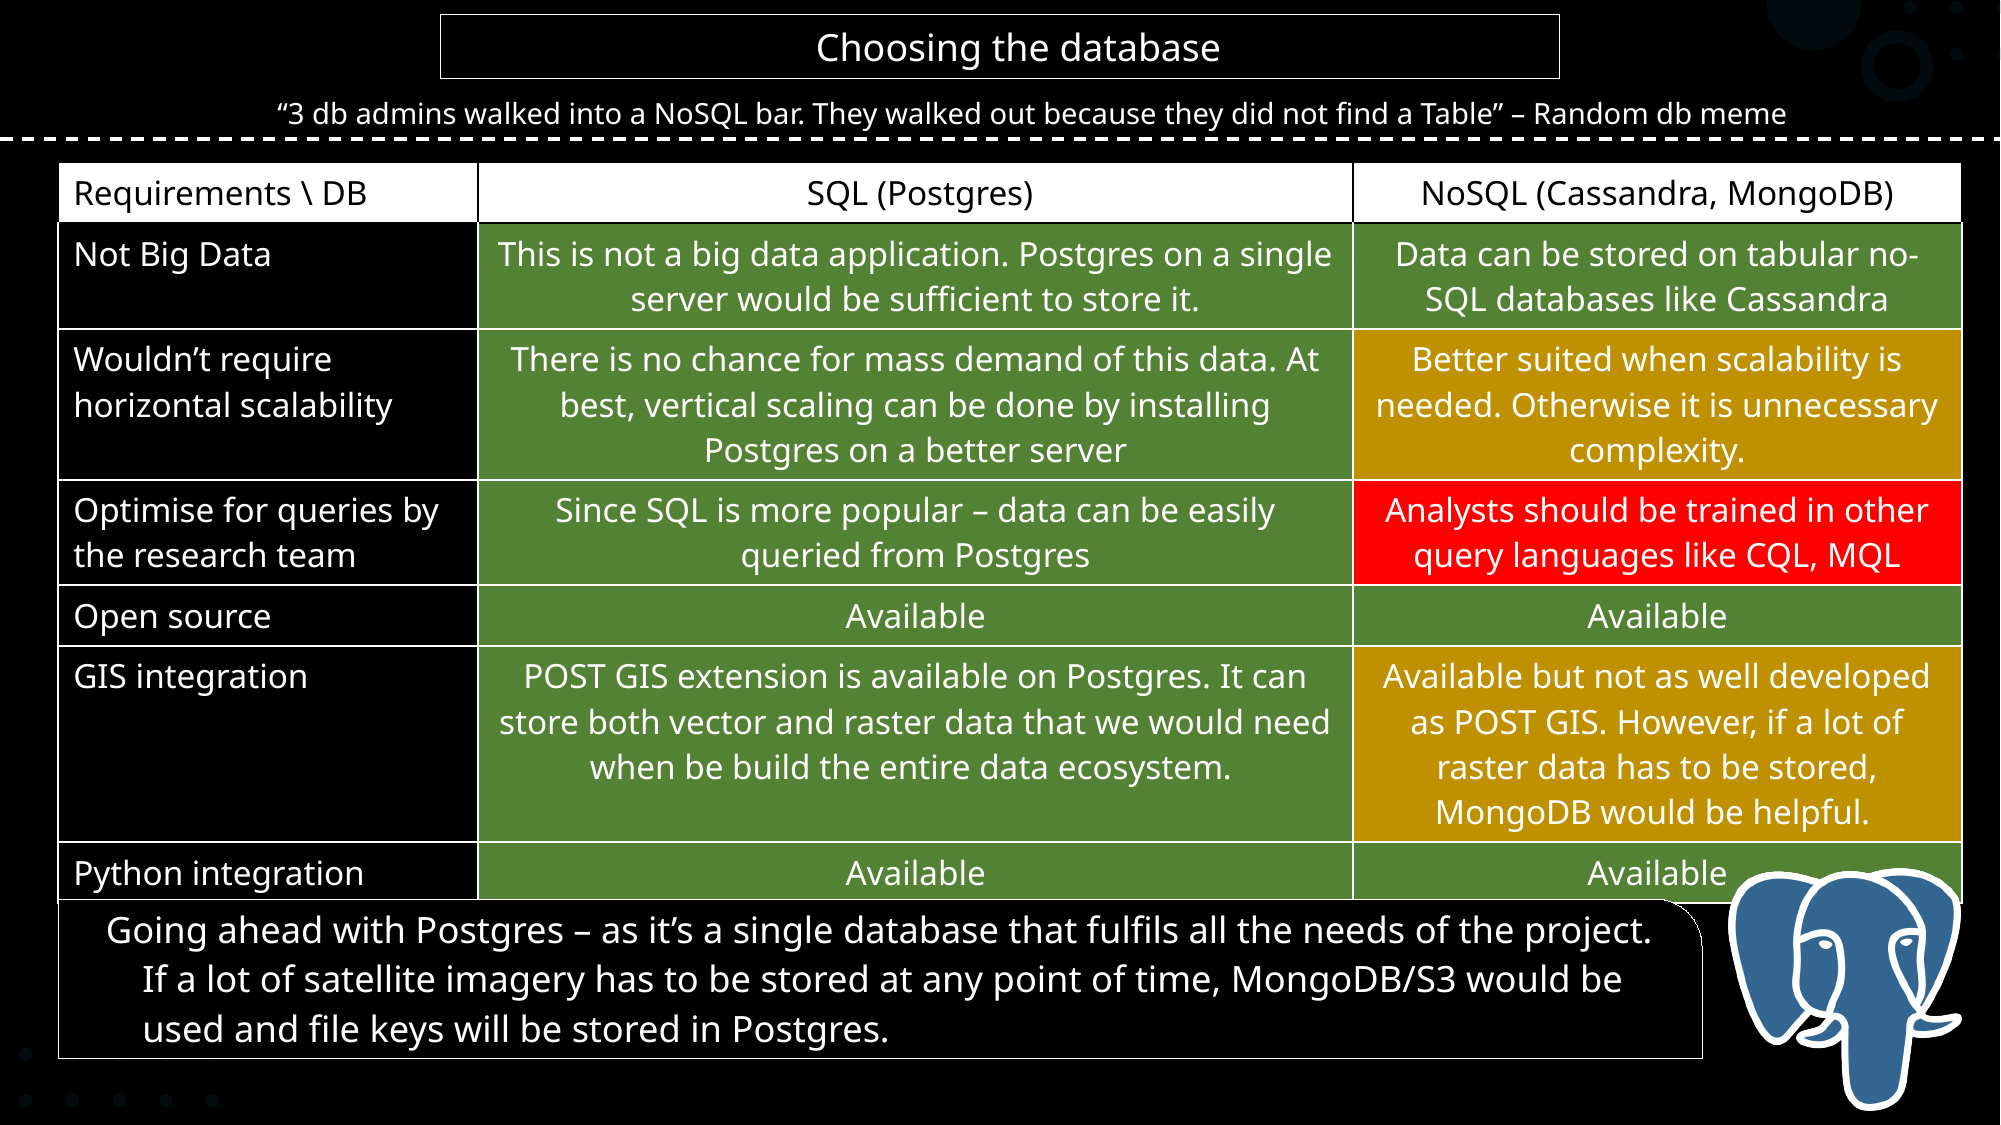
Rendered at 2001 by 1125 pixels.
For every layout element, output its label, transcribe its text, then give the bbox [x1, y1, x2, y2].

table_cell Better suited when scalability is needed. Otherwise it is unnecessary complexity. [1354, 330, 1961, 479]
table_cell Wouldn’t require horizontal scalability [59, 330, 477, 479]
table_cell Since SQL is more popular – data can be easily queried from Postgres [479, 481, 1352, 584]
table_cell POST GIS extension is available on Postgres. It can store both vector and raster data that we would need when be build the entire data ecosystem. [479, 647, 1352, 841]
table_cell Optimise for queries by the research team [59, 481, 477, 584]
table_cell GIS integration [59, 647, 477, 841]
picture [1728, 868, 1962, 1111]
table_cell Available [1354, 586, 1961, 645]
list “3 db admins walked into a NoSQL bar. They walked out because they did not find a Table” – Random db meme [159, 86, 1869, 138]
table_cell There is no chance for mass demand of this data. At best, vertical scaling can be done by installing Postgres on a better server [479, 330, 1352, 479]
table_cell Data can be stored on tabular no-SQL databases like Cassandra [1354, 224, 1961, 328]
table_cell Available [479, 586, 1352, 645]
table_header NoSQL (Cassandra, MongoDB) [1354, 163, 1961, 222]
table_header Requirements \ DB [59, 163, 477, 222]
text_box Going ahead with Postgres – as it’s a single database that fulfils all the needs of the project. If a lot of satellite imagery has to be stored at any point of time, MongoDB/S3 would be used and file keys will be stored in Postgres. [58, 899, 1703, 1059]
table_cell Available [479, 843, 1352, 899]
table_cell Analysts should be trained in other query languages like CQL, MQL [1354, 481, 1961, 584]
table_cell Python integration [59, 843, 477, 899]
table_cell Open source [59, 586, 477, 645]
table_header SQL (Postgres) [479, 163, 1352, 222]
table_cell This is not a big data application. Postgres on a single server would be sufficient to store it. [479, 224, 1352, 328]
table_cell Available [1354, 843, 1961, 902]
table_cell Available but not as well developed as POST GIS. However, if a lot of raster data has to be stored, MongoDB would be helpful. [1354, 647, 1961, 841]
table_cell Not Big Data [59, 224, 477, 328]
list Choosing the database [440, 14, 1560, 79]
